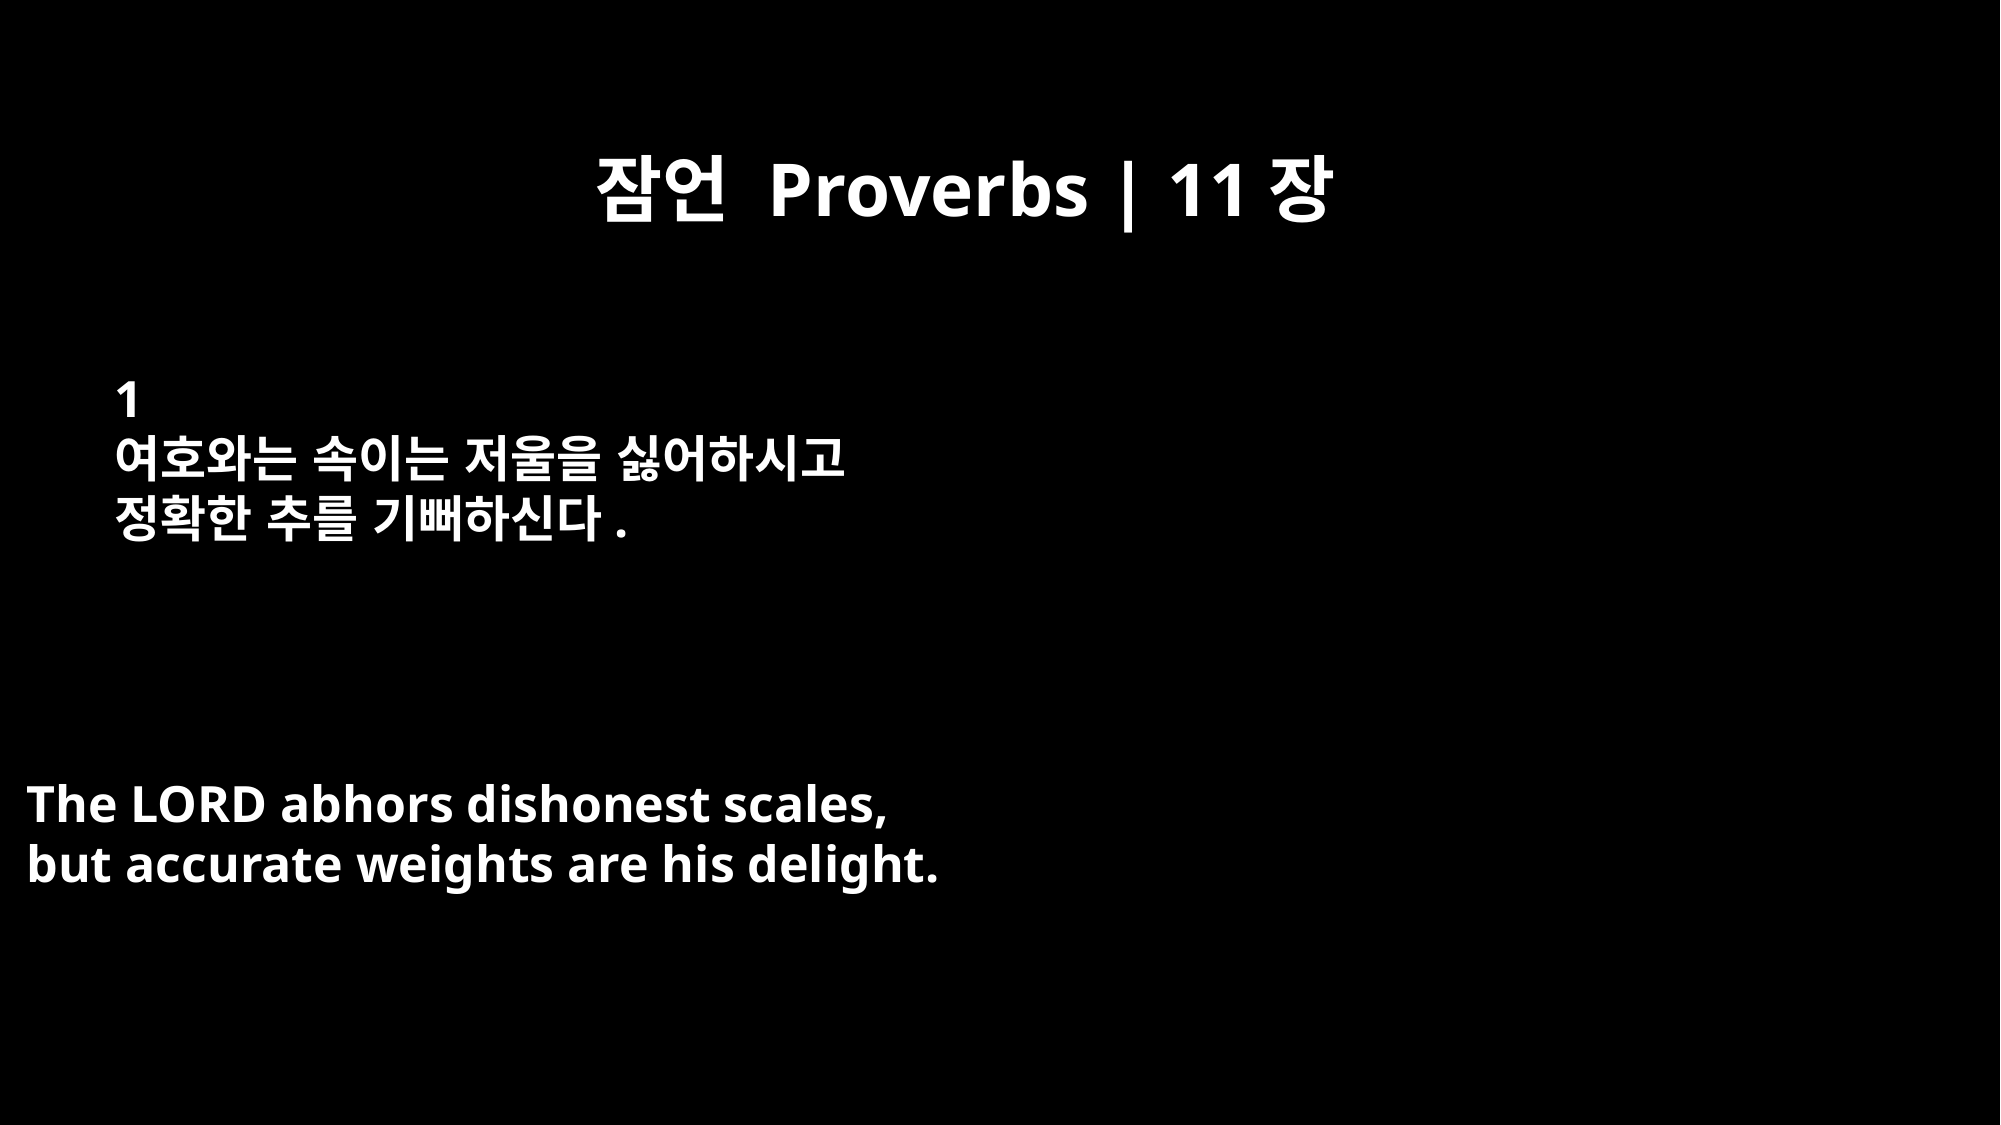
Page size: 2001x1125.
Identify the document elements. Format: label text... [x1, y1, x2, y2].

text_box The LORD abhors dishonest scales, but accurate weights are his delight. [11, 764, 956, 900]
text_box ﻿1 여호와는 속이는 저울을 싫어하시고 정확한 추를 기뻐하신다. [99, 359, 862, 555]
text_box 잠언 Proverbs | 11장 [580, 136, 1352, 239]
